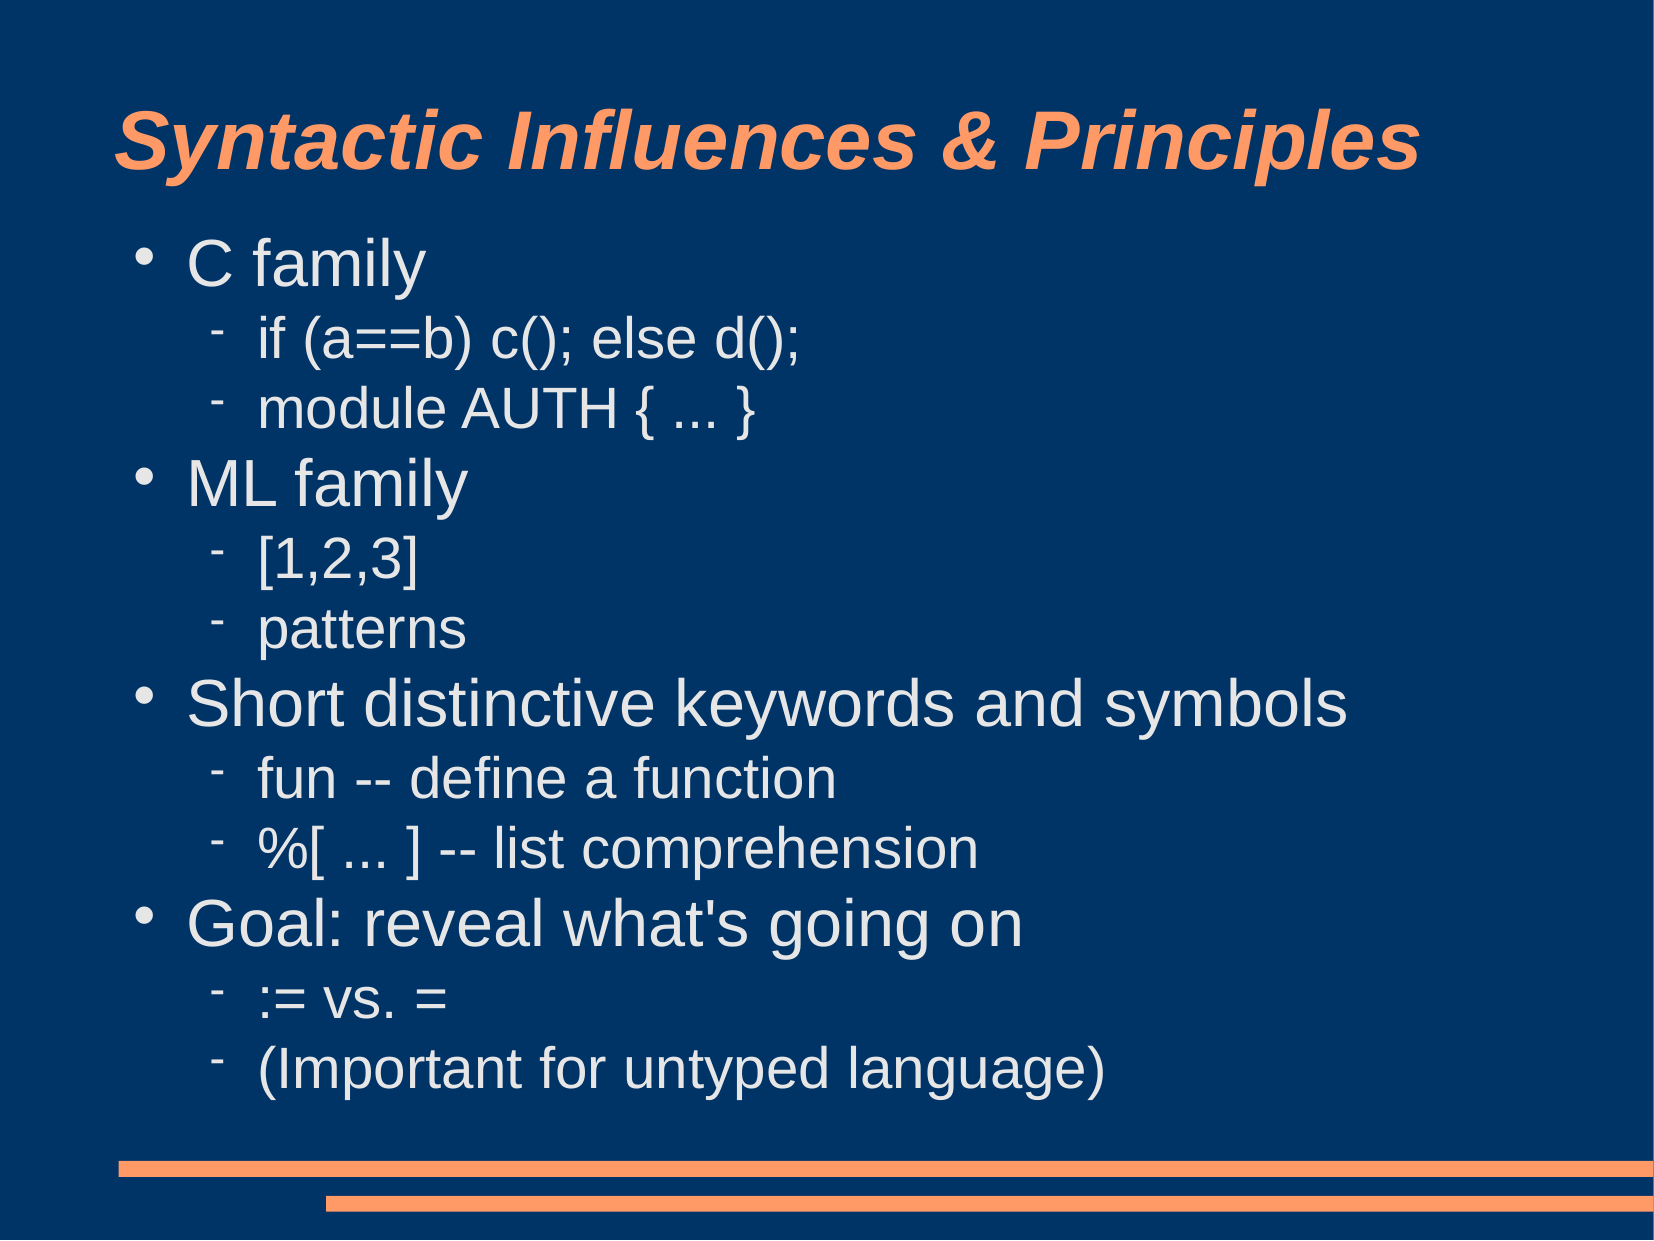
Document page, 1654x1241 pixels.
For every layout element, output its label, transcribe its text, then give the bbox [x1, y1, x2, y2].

title Syntactic Influences & Principles [114, 32, 1527, 241]
list C family if (a==b) c(); else d(); module AUTH { ... } ML family [1,2,3] patterns Short distinctive keywords and symbols fun -- define a function %[ ... ] -- list comprehension Goal: reveal what's going on := vs. = (Important for untyped language)‏ [115, 219, 1555, 1198]
